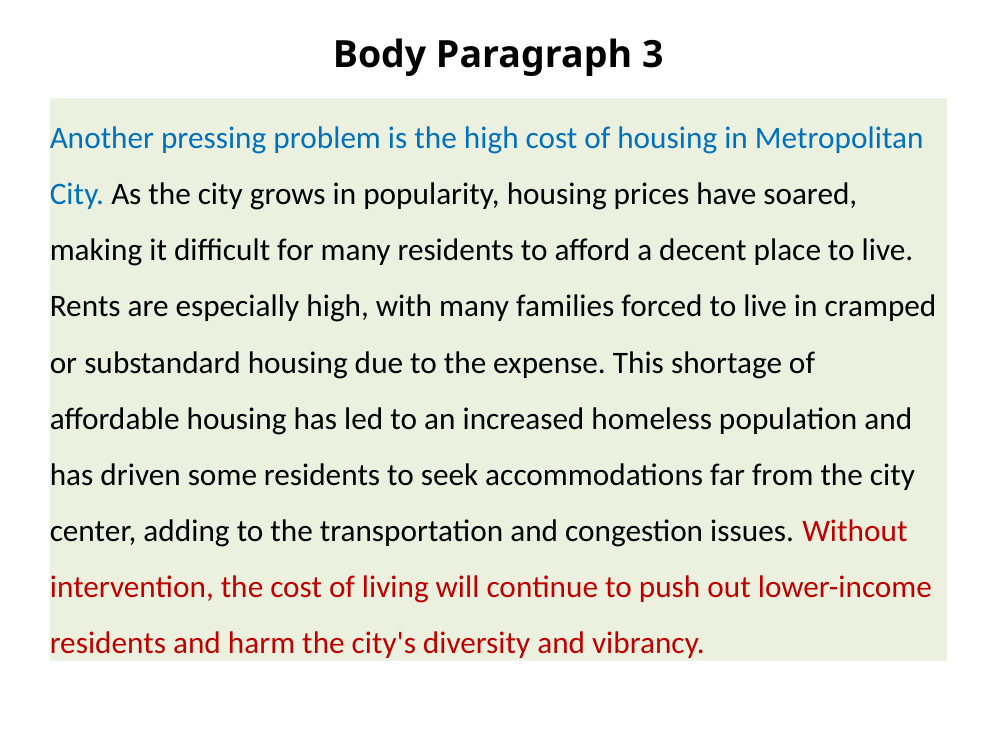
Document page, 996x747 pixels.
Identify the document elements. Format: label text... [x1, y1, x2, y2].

list Another pressing problem is the high cost of housing in Metropolitan City. As the city grows in popularity, housing prices have soared, making it difficult for many residents to afford a decent place to live. Rents are especially high, with many families forced to live in cramped or substandard housing due to the expense. This shortage of affordable housing has led to an increased homeless population and has driven some residents to seek accommodations far from the city center, adding to the transportation and congestion issues. Without intervention, the cost of living will continue to push out lower-income residents and harm the city's diversity and vibrancy. [49, 98, 947, 661]
title Body Paragraph 3 [49, 29, 947, 76]
